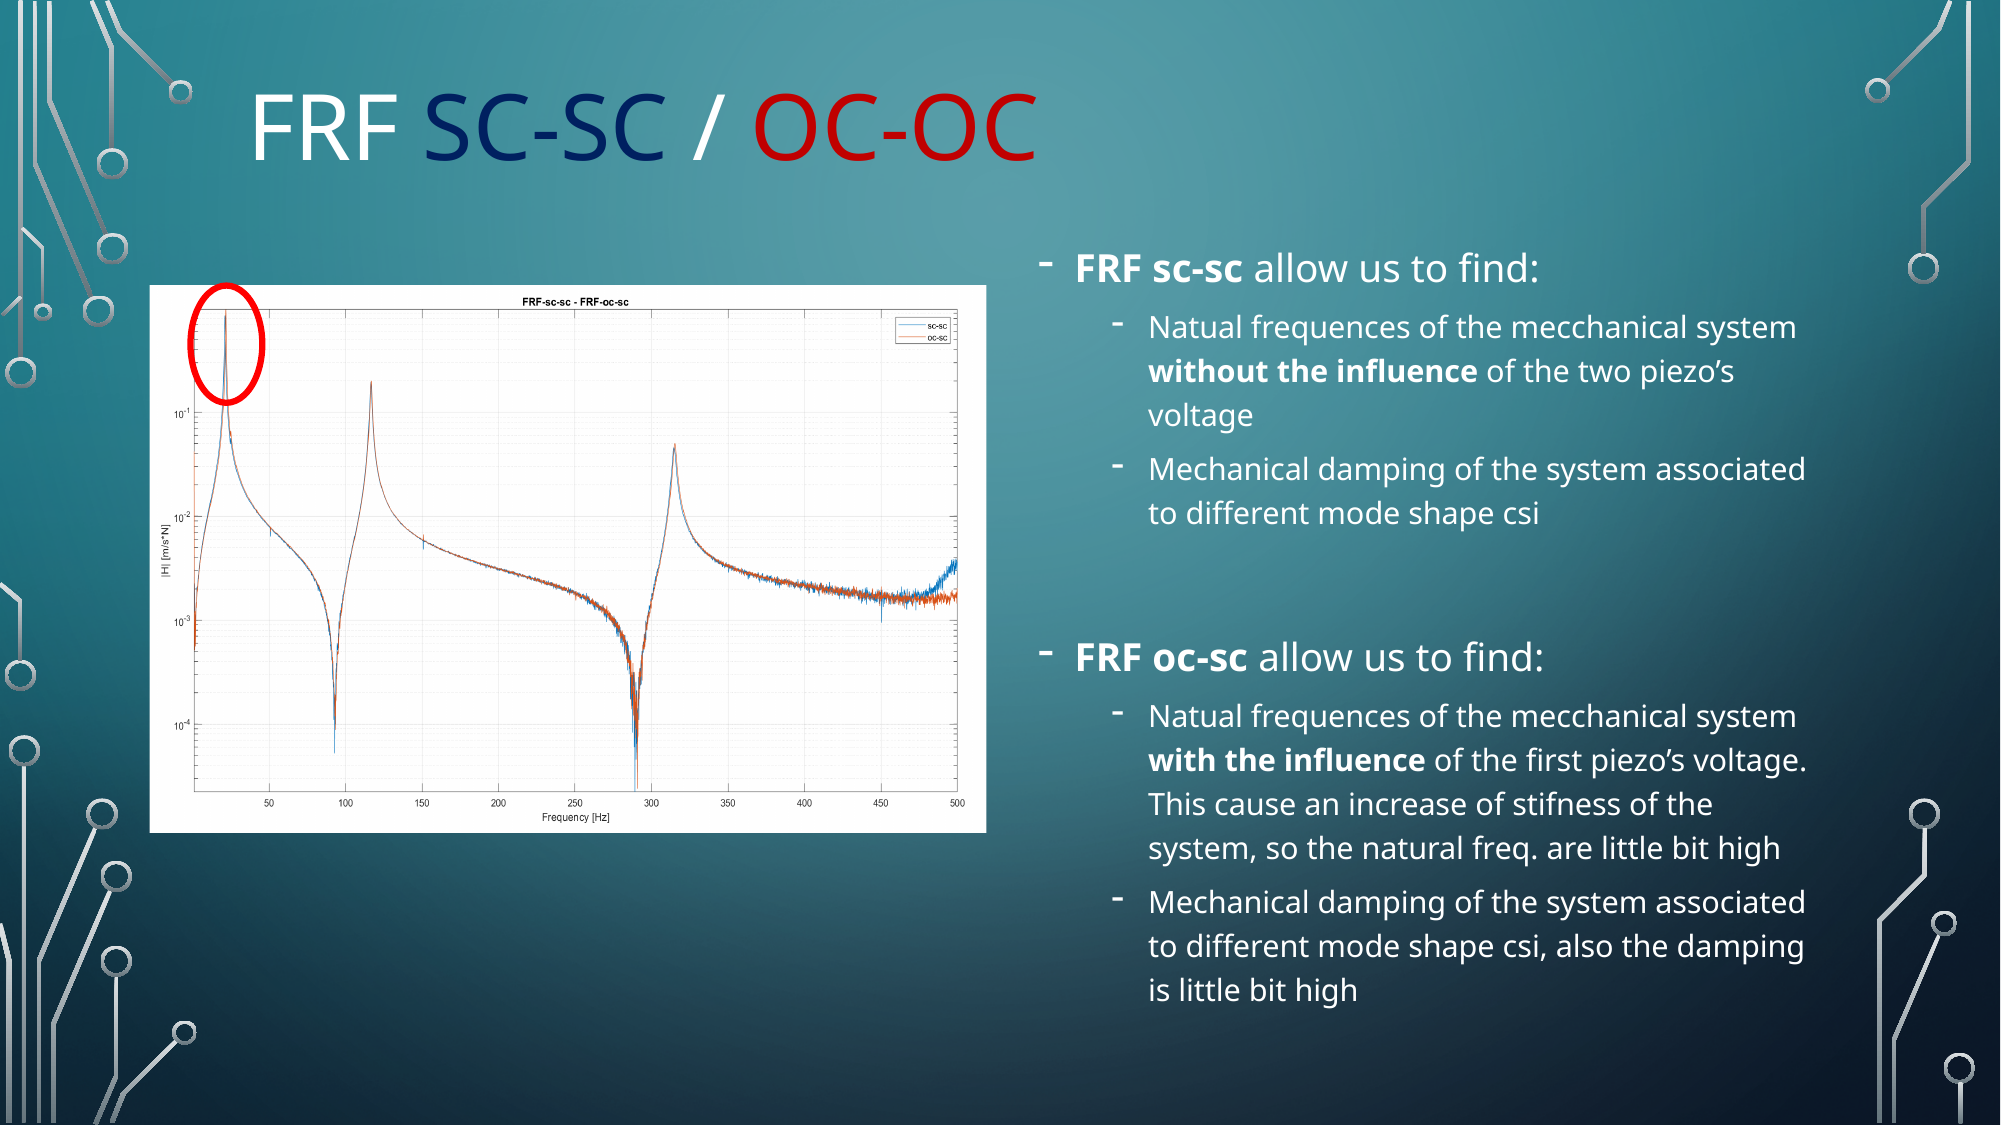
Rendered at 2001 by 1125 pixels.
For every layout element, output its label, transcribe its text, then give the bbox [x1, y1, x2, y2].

list FRF sc-sc allow us to find: Natual frequences of the mecchanical system without the influence of the two piezo’s voltage Mechanical damping of the system associated to different mode shape csi FRF oc-sc allow us to find: Natual frequences of the mecchanical system with the influence of the first piezo’s voltage. This cause an increase of stifness of the system, so the natural freq. are little bit high Mechanical damping of the system associated to different mode shape csi, also the damping is little bit high [1022, 227, 1829, 1059]
picture [149, 285, 987, 833]
title FRF SC-SC / OC-OC [232, 66, 1858, 197]
